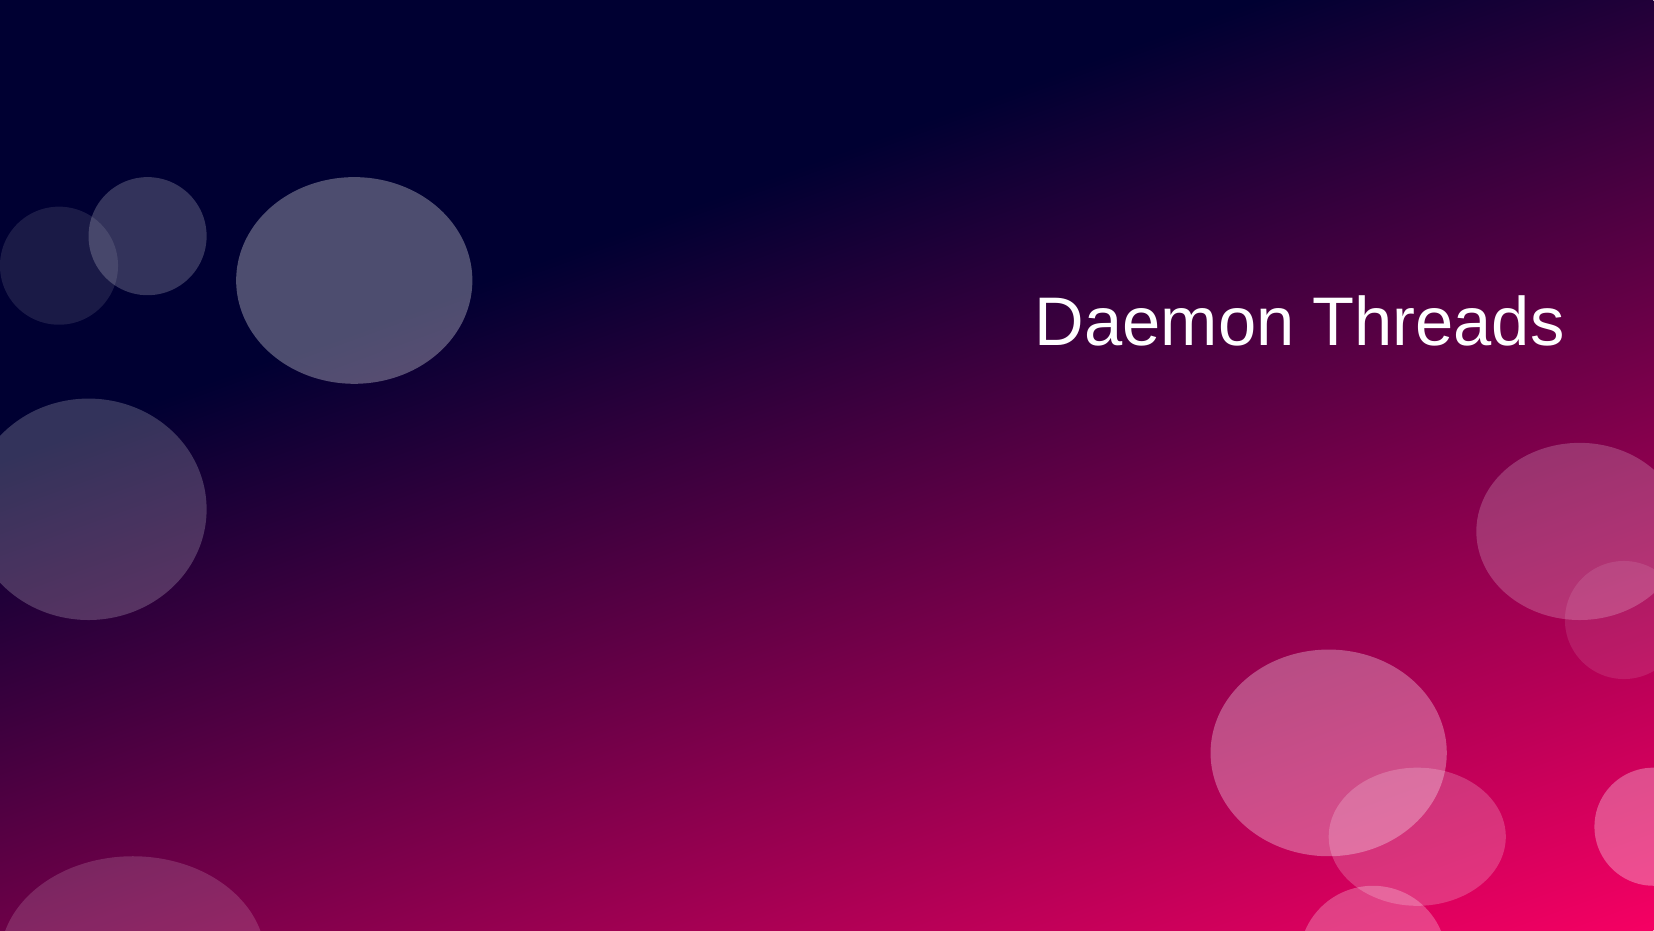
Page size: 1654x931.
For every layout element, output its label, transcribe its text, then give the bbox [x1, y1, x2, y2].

title Daemon Threads [88, 236, 1565, 399]
